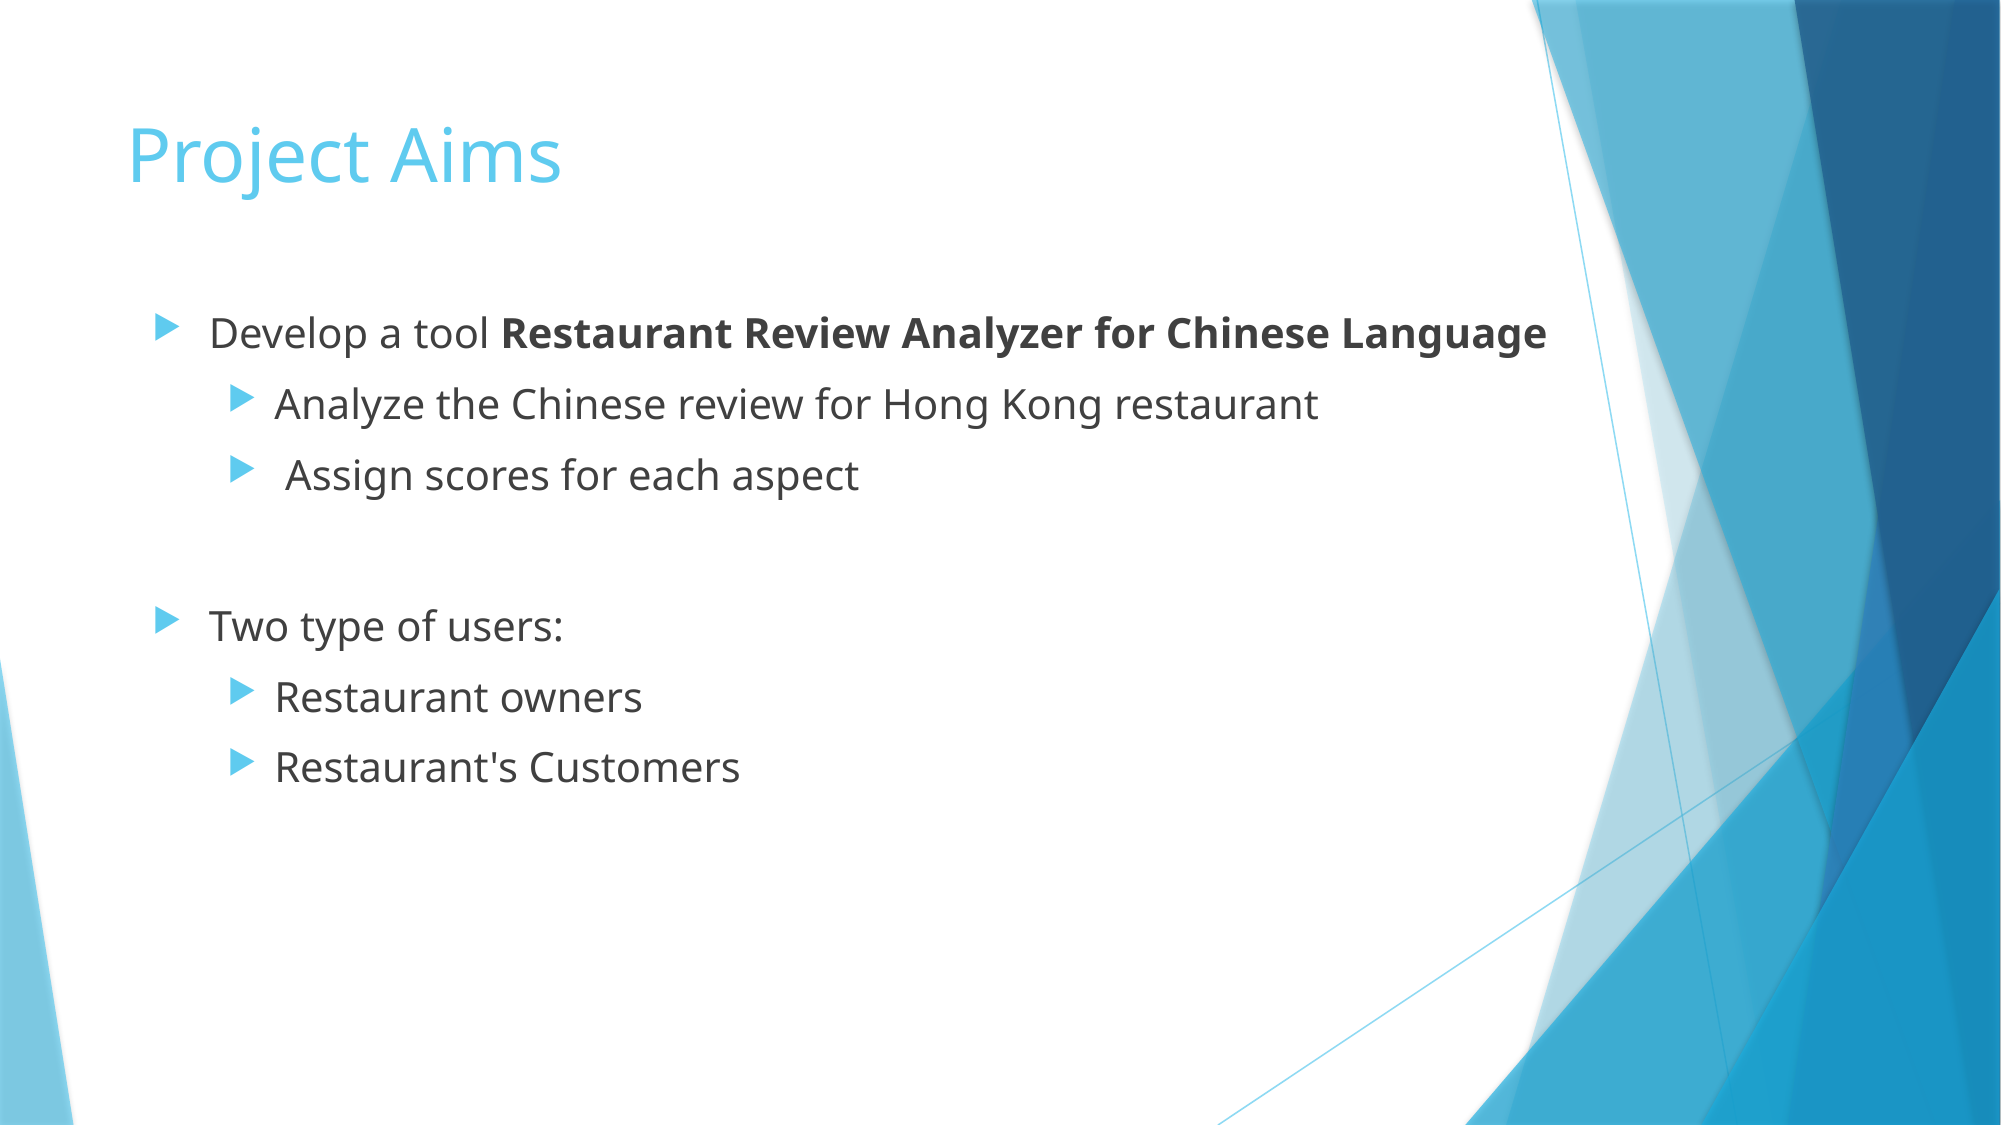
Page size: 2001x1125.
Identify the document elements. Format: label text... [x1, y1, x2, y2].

list Develop a tool Restaurant Review Analyzer for Chinese Language Analyze the Chinese review for Hong Kong restaurant Assign scores for each aspect Two type of users: Restaurant owners Restaurant's Customers [137, 299, 1683, 1125]
title Project Aims [111, 99, 1522, 317]
